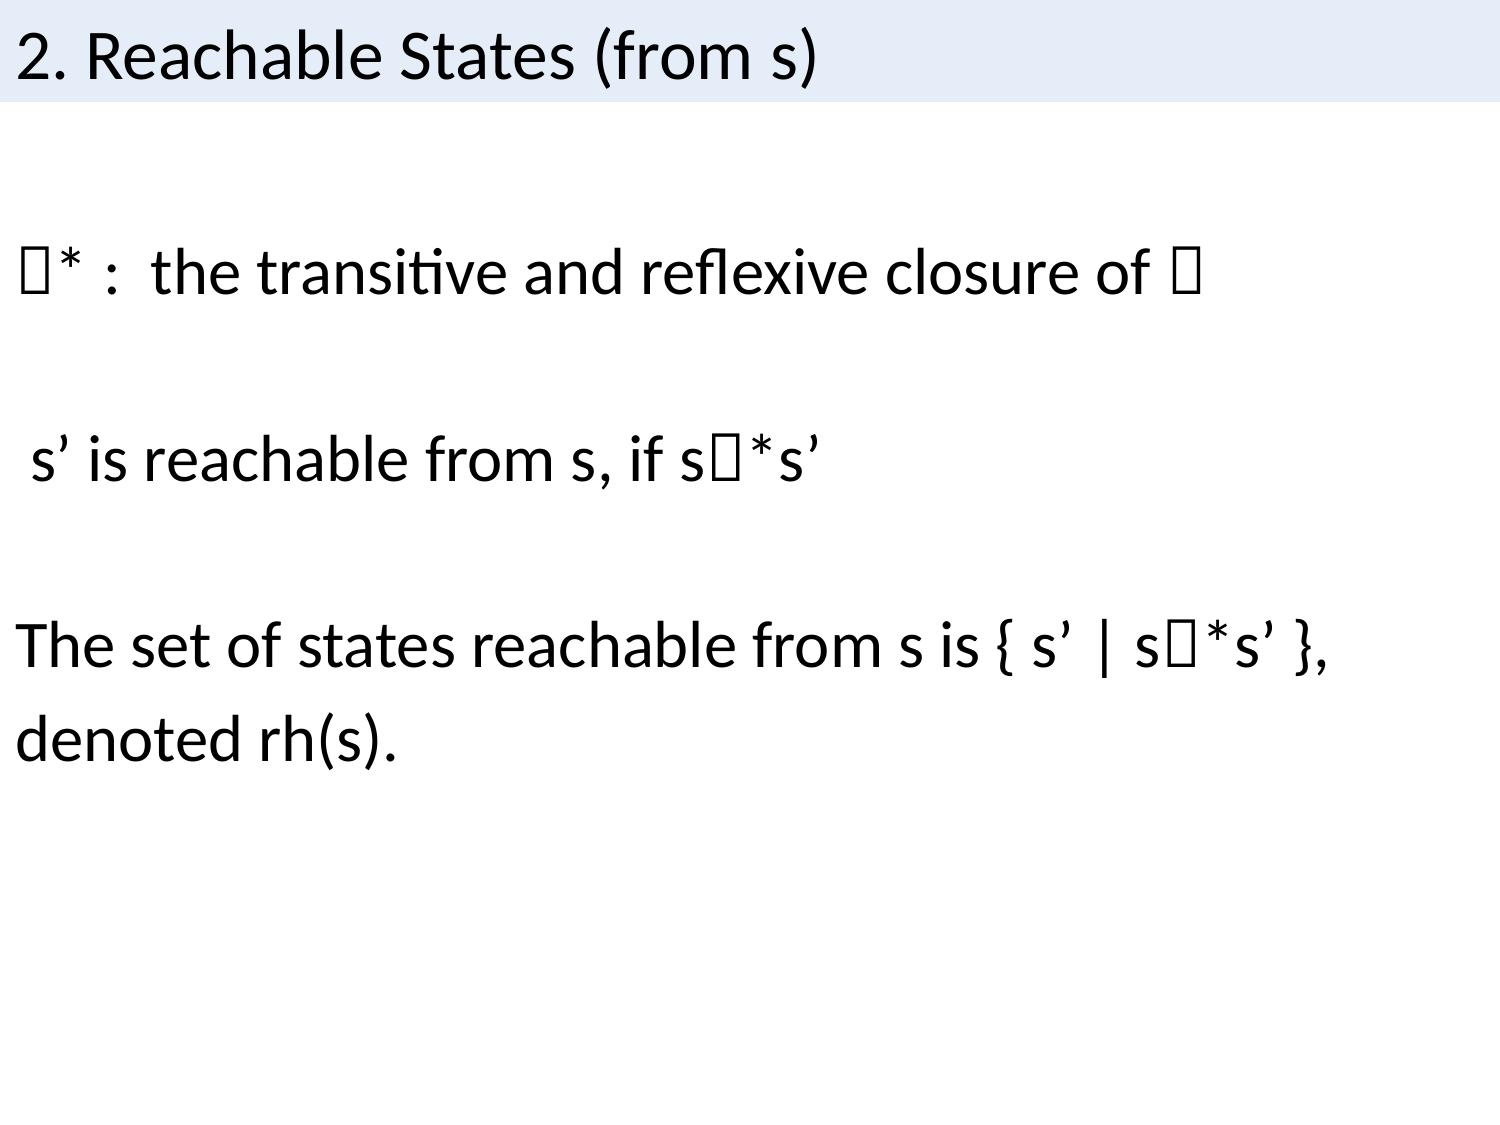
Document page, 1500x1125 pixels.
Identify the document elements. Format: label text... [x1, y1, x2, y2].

list * : the transitive and reflexive closure of  s’ is reachable from s, if s*s’ The set of states reachable from s is { s’ | s*s’ }, denoted rh(s). [0, 137, 1500, 1125]
title 2. Reachable States (from s) [0, 0, 1500, 102]
